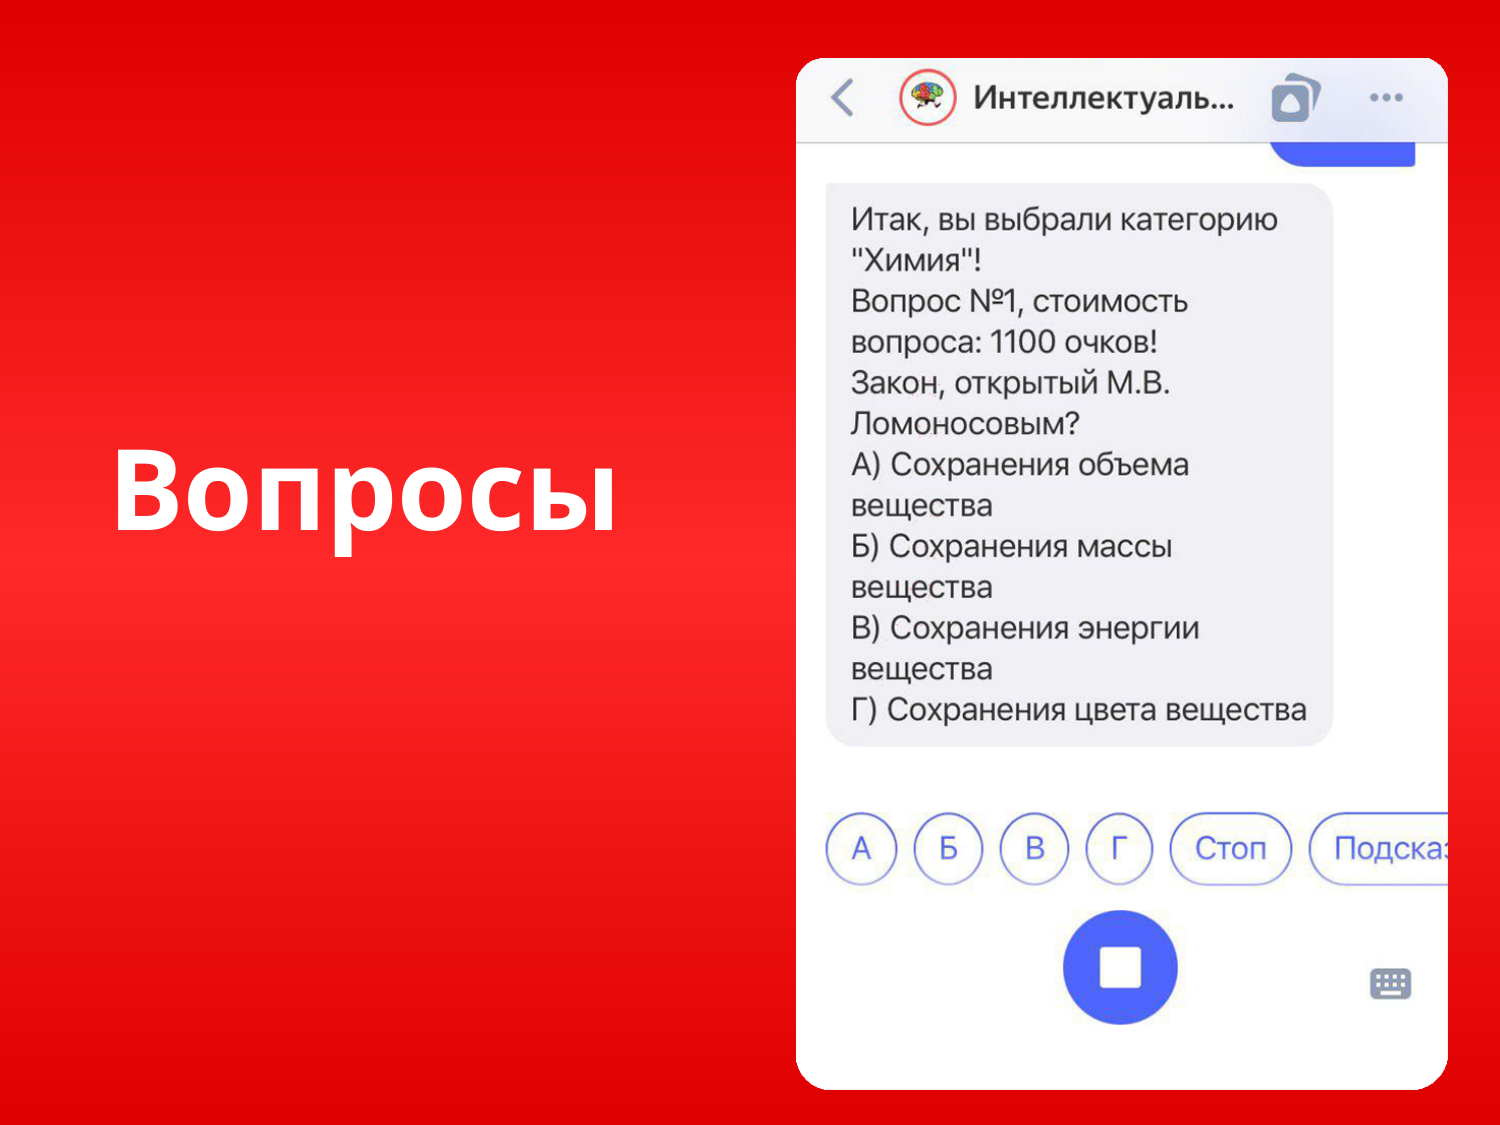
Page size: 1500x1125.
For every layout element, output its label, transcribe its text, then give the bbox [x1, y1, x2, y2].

text_box [785, 421, 1500, 1112]
picture [796, 58, 1448, 1091]
text_box Вопросы [93, 410, 727, 560]
